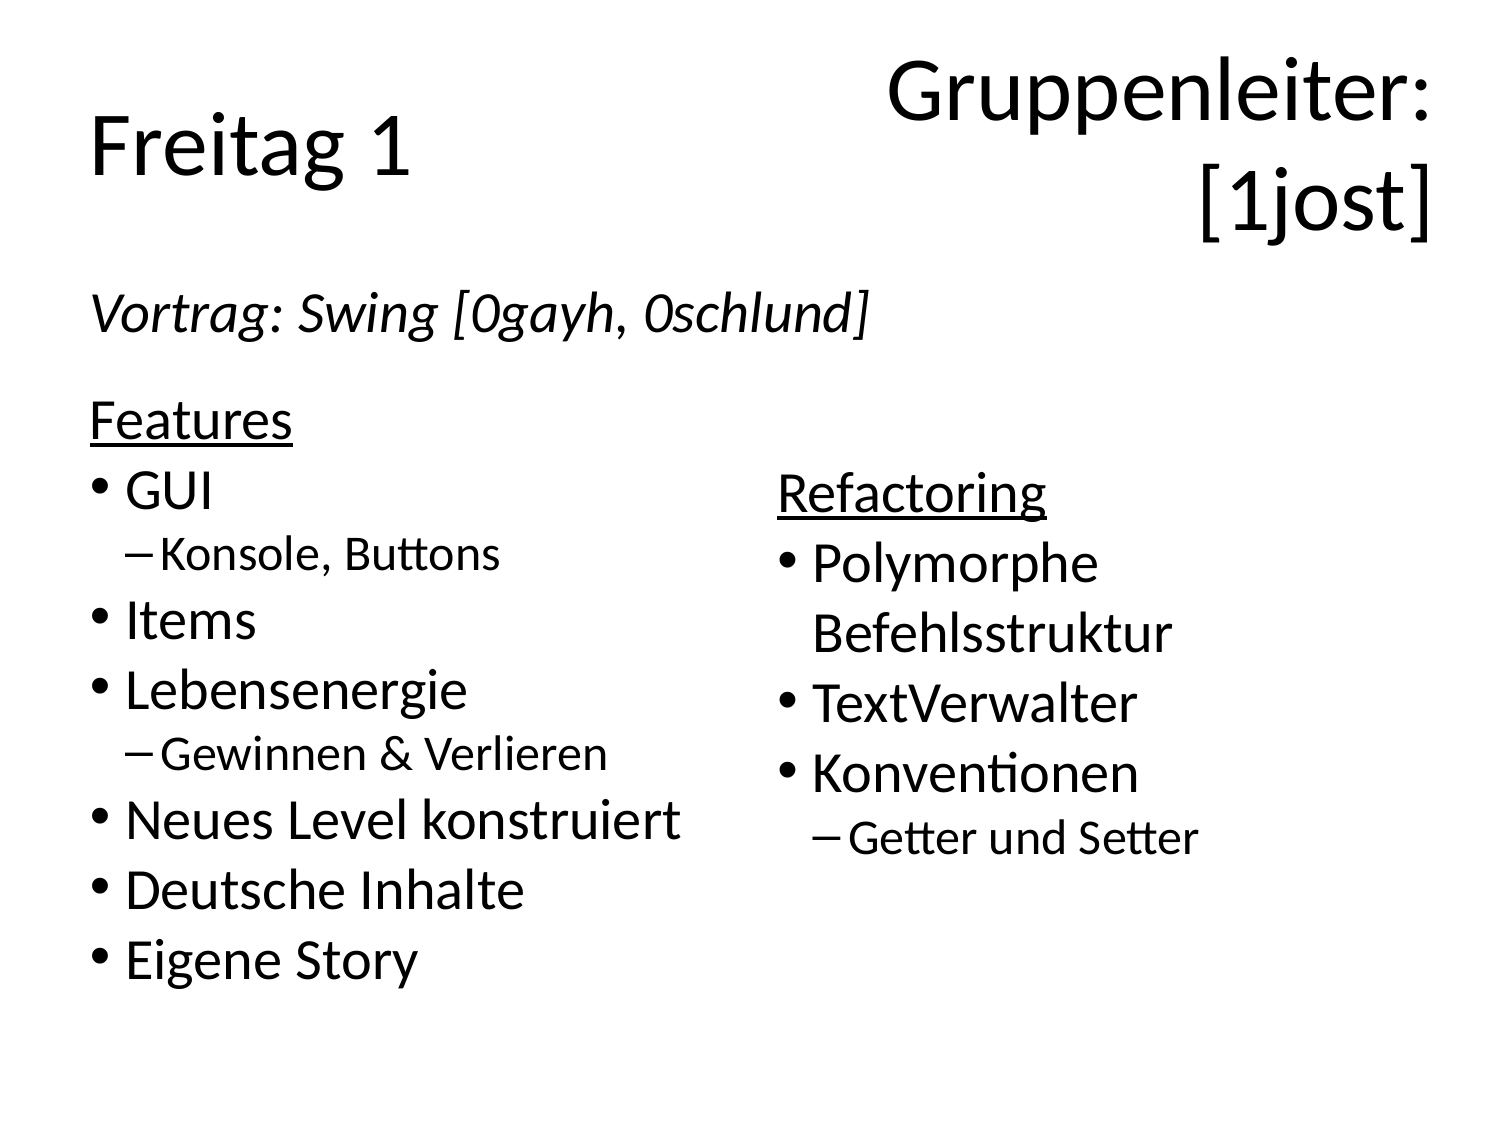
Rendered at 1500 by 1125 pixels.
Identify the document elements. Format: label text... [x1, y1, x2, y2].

text_box Features GUI Konsole, Buttons Items Lebensenergie Gewinnen & Verlieren Neues Level konstruiert Deutsche Inhalte Eigene Story [74, 373, 738, 1005]
text_box Vortrag: Swing [0gayh, 0schlund] [74, 267, 1425, 352]
text_box Refactoring Polymorphe Befehlsstruktur TextVerwalter Konventionen Getter und Setter [762, 373, 1425, 1005]
text_box Gruppenleiter: [1jost] [773, 44, 1450, 233]
text_box Freitag 1 [74, 45, 750, 233]
